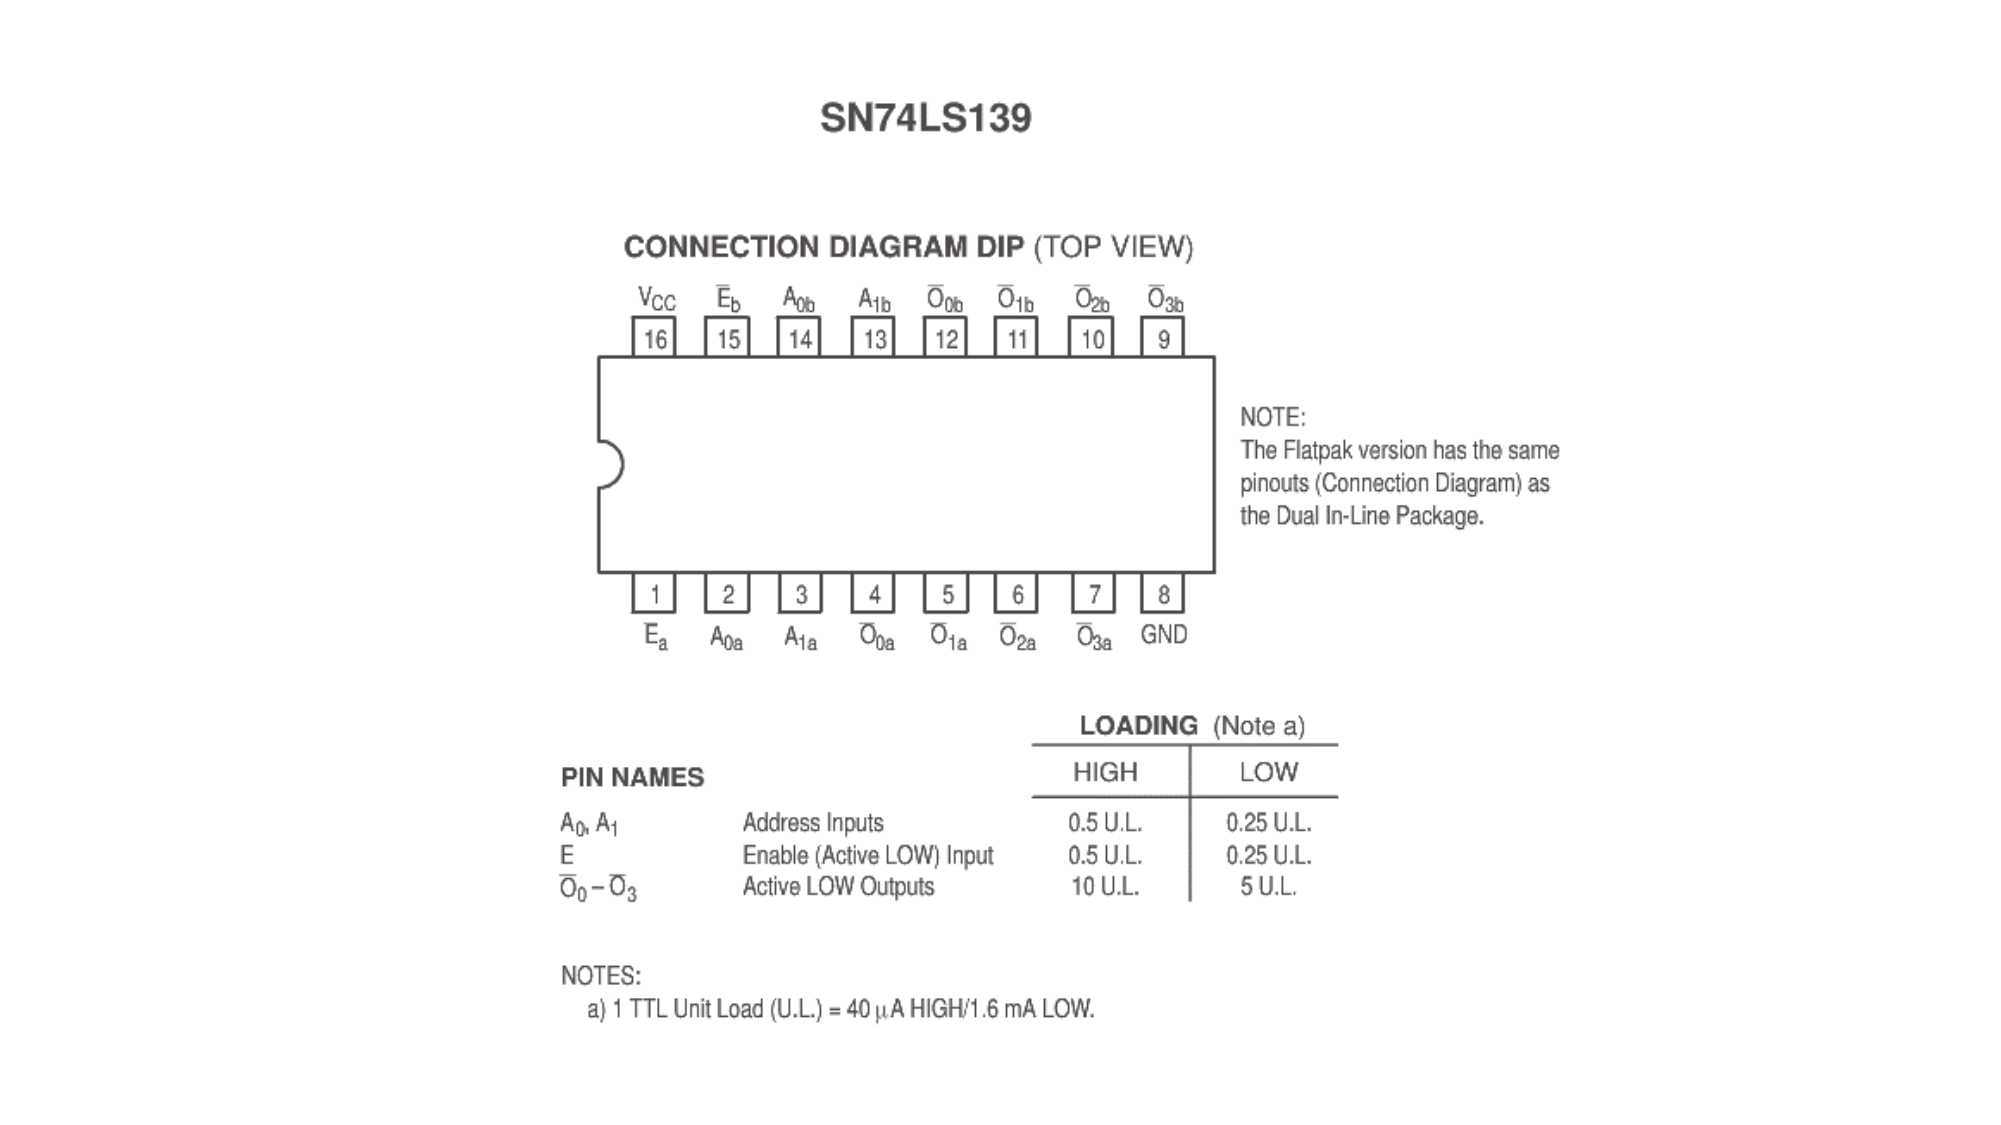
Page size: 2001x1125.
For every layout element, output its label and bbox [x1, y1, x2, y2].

picture [332, 78, 1668, 1047]
